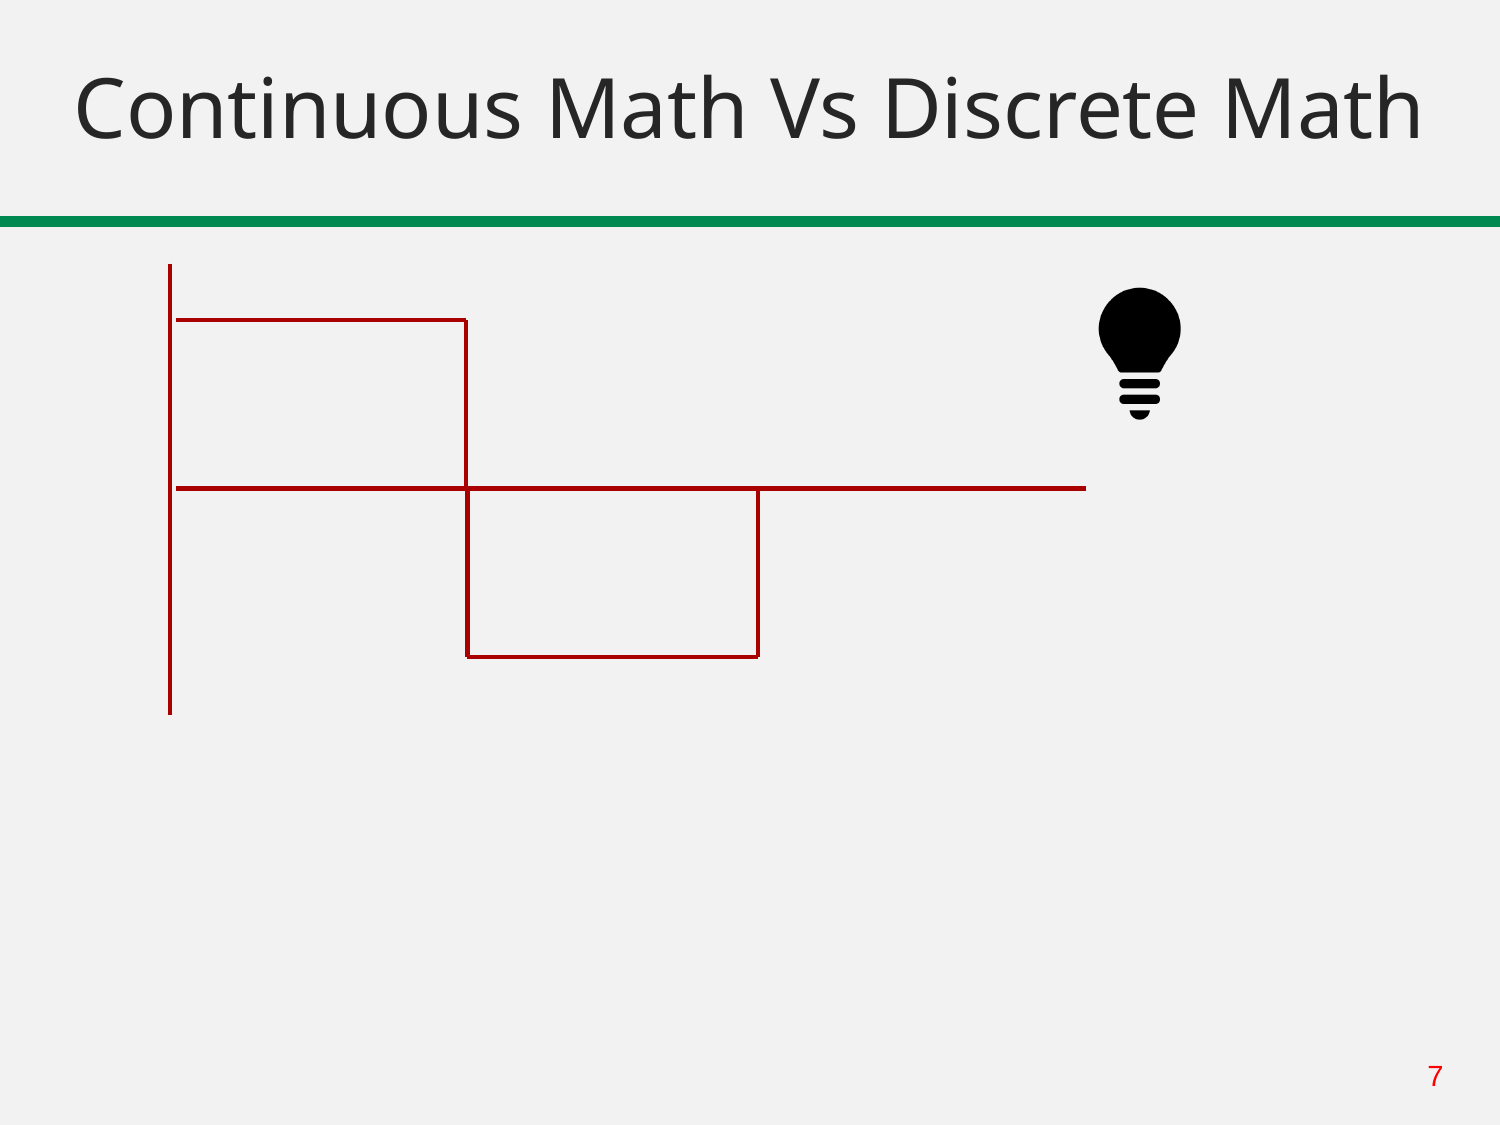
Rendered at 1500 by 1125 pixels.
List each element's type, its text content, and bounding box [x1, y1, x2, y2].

title Continuous Math Vs Discrete Math [0, 0, 1500, 163]
picture [1063, 277, 1215, 429]
